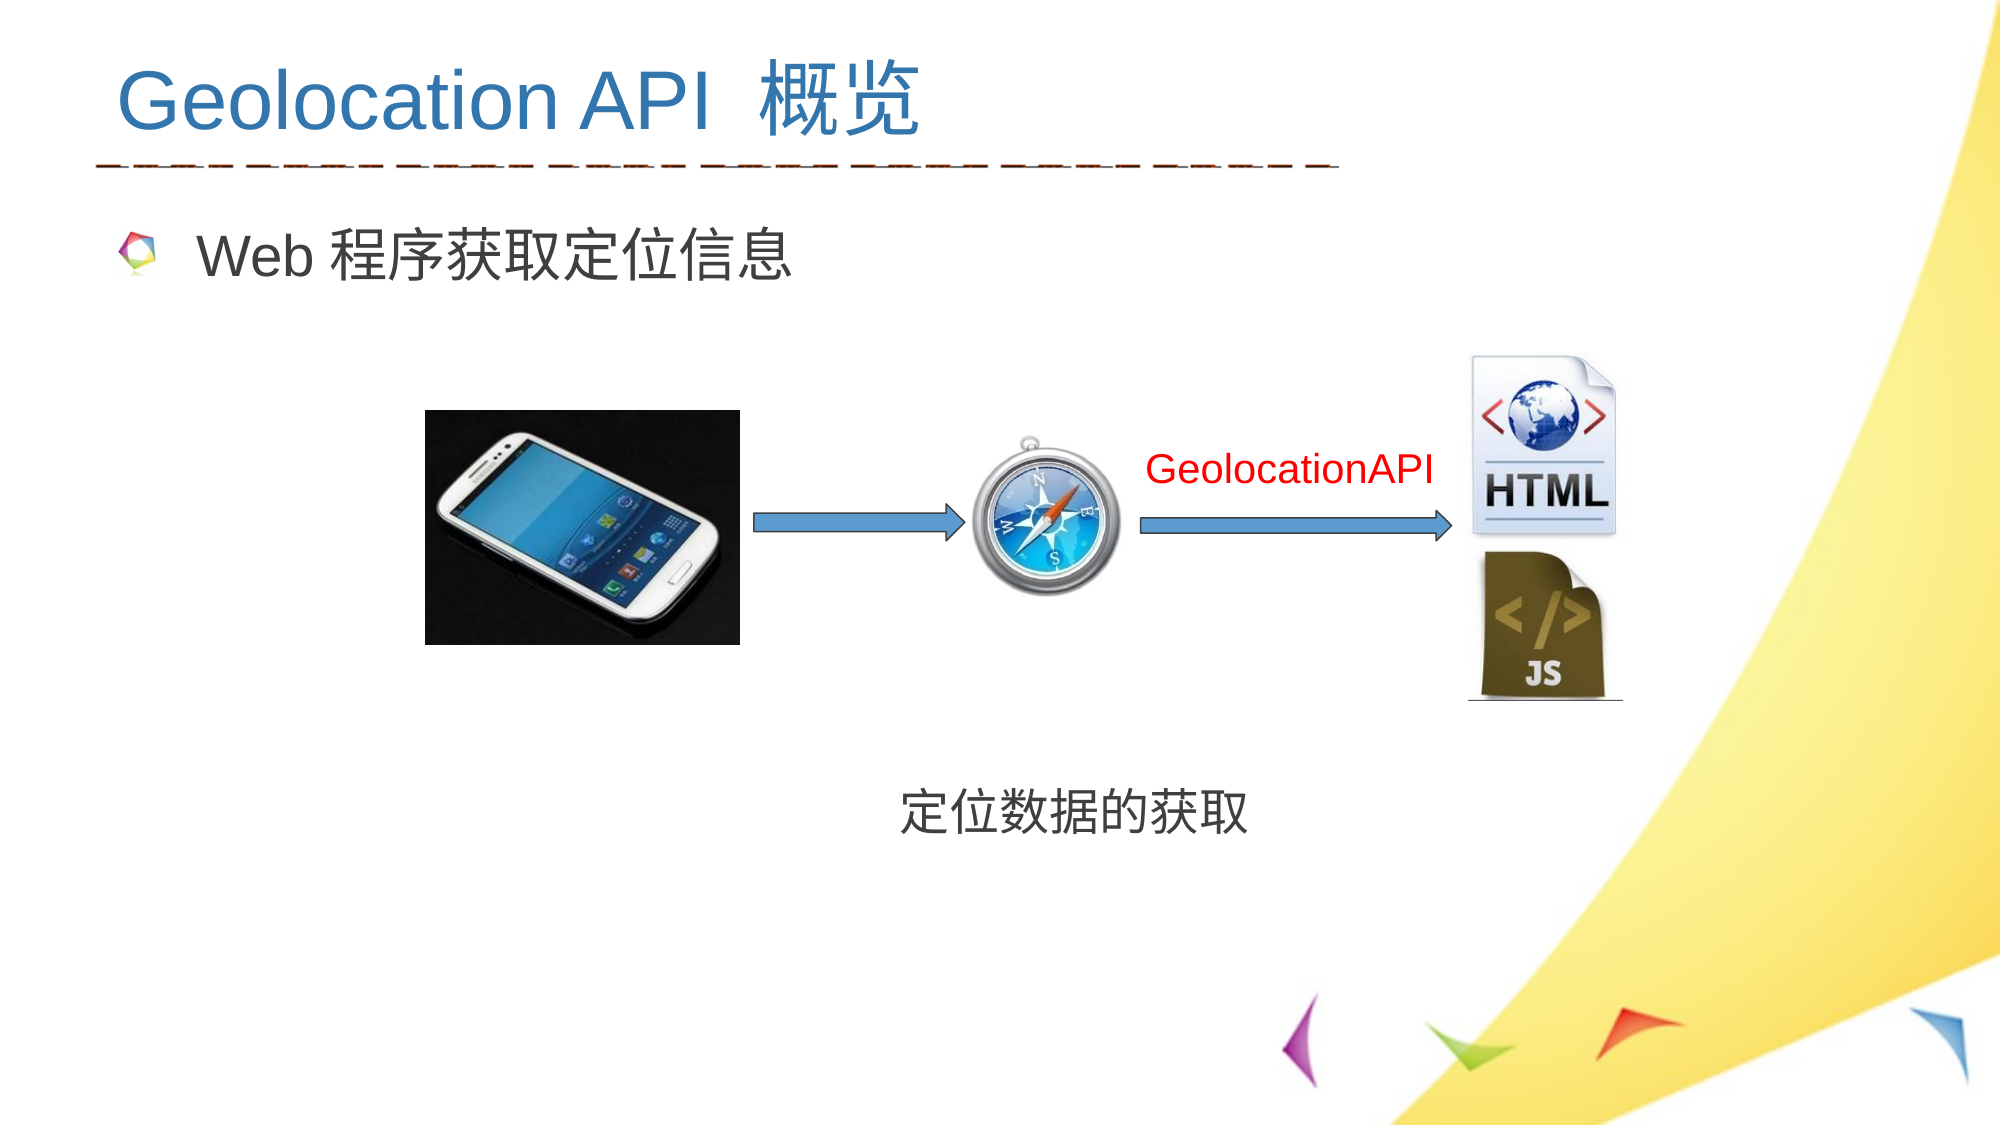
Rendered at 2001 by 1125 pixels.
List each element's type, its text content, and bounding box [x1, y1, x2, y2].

text_box GeolocationAPI [1130, 434, 1451, 499]
picture [964, 434, 1129, 599]
text_box 定位数据的获取 [884, 773, 1265, 849]
list Geolocation API 概览 [101, 38, 1392, 154]
picture [425, 410, 740, 645]
text_box [753, 503, 964, 541]
list Web程序获取定位信息 [101, 210, 1586, 973]
picture [116, 230, 159, 276]
picture [88, 0, 2000, 1125]
text_box [1140, 510, 1452, 541]
